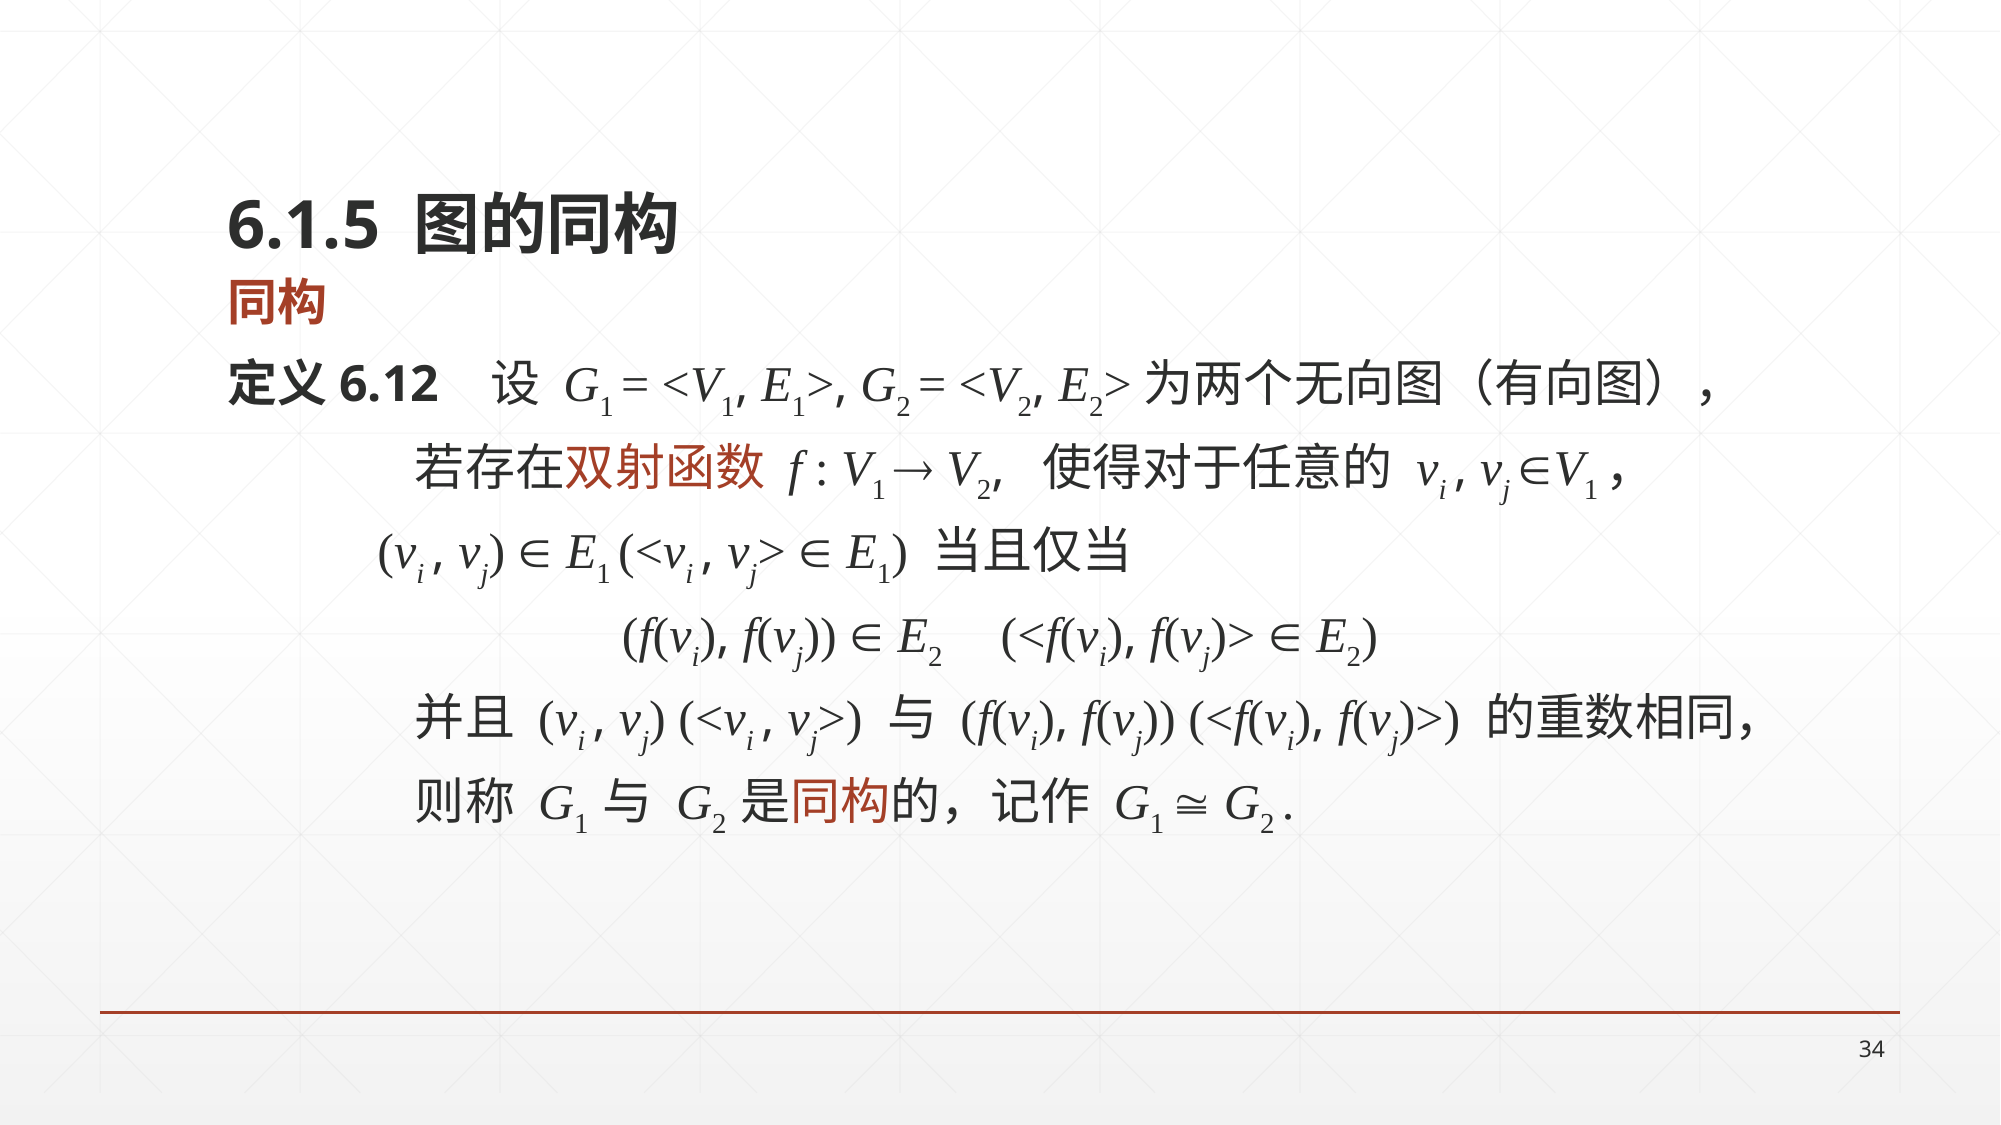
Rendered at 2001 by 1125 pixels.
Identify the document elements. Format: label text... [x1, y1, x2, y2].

list 同构 定义6.12 设 G1 = <V1, E1>, G2 = <V2, E2>为两个无向图（有向图）， 若存在双射函数 f : V1  V2, 使得对于任意的 vi , vj V1， (vi , vj)  E1 (<vi , vj>  E1) 当且仅当 (f(vi), f(vj))  E2 (<f(vi), f(vj)>  E2) 并且 (vi , vj) (<vi , vj>) 与 (f(vi), f(vj)) (<f(vi), f(vj)>) 的重数相同， 则称 G1 与 G2 是同构的，记作 G1  G2 . [212, 271, 1788, 990]
title 6.1.5 图的同构 [212, 82, 1788, 271]
slide_number 34 [1749, 1031, 1901, 1069]
